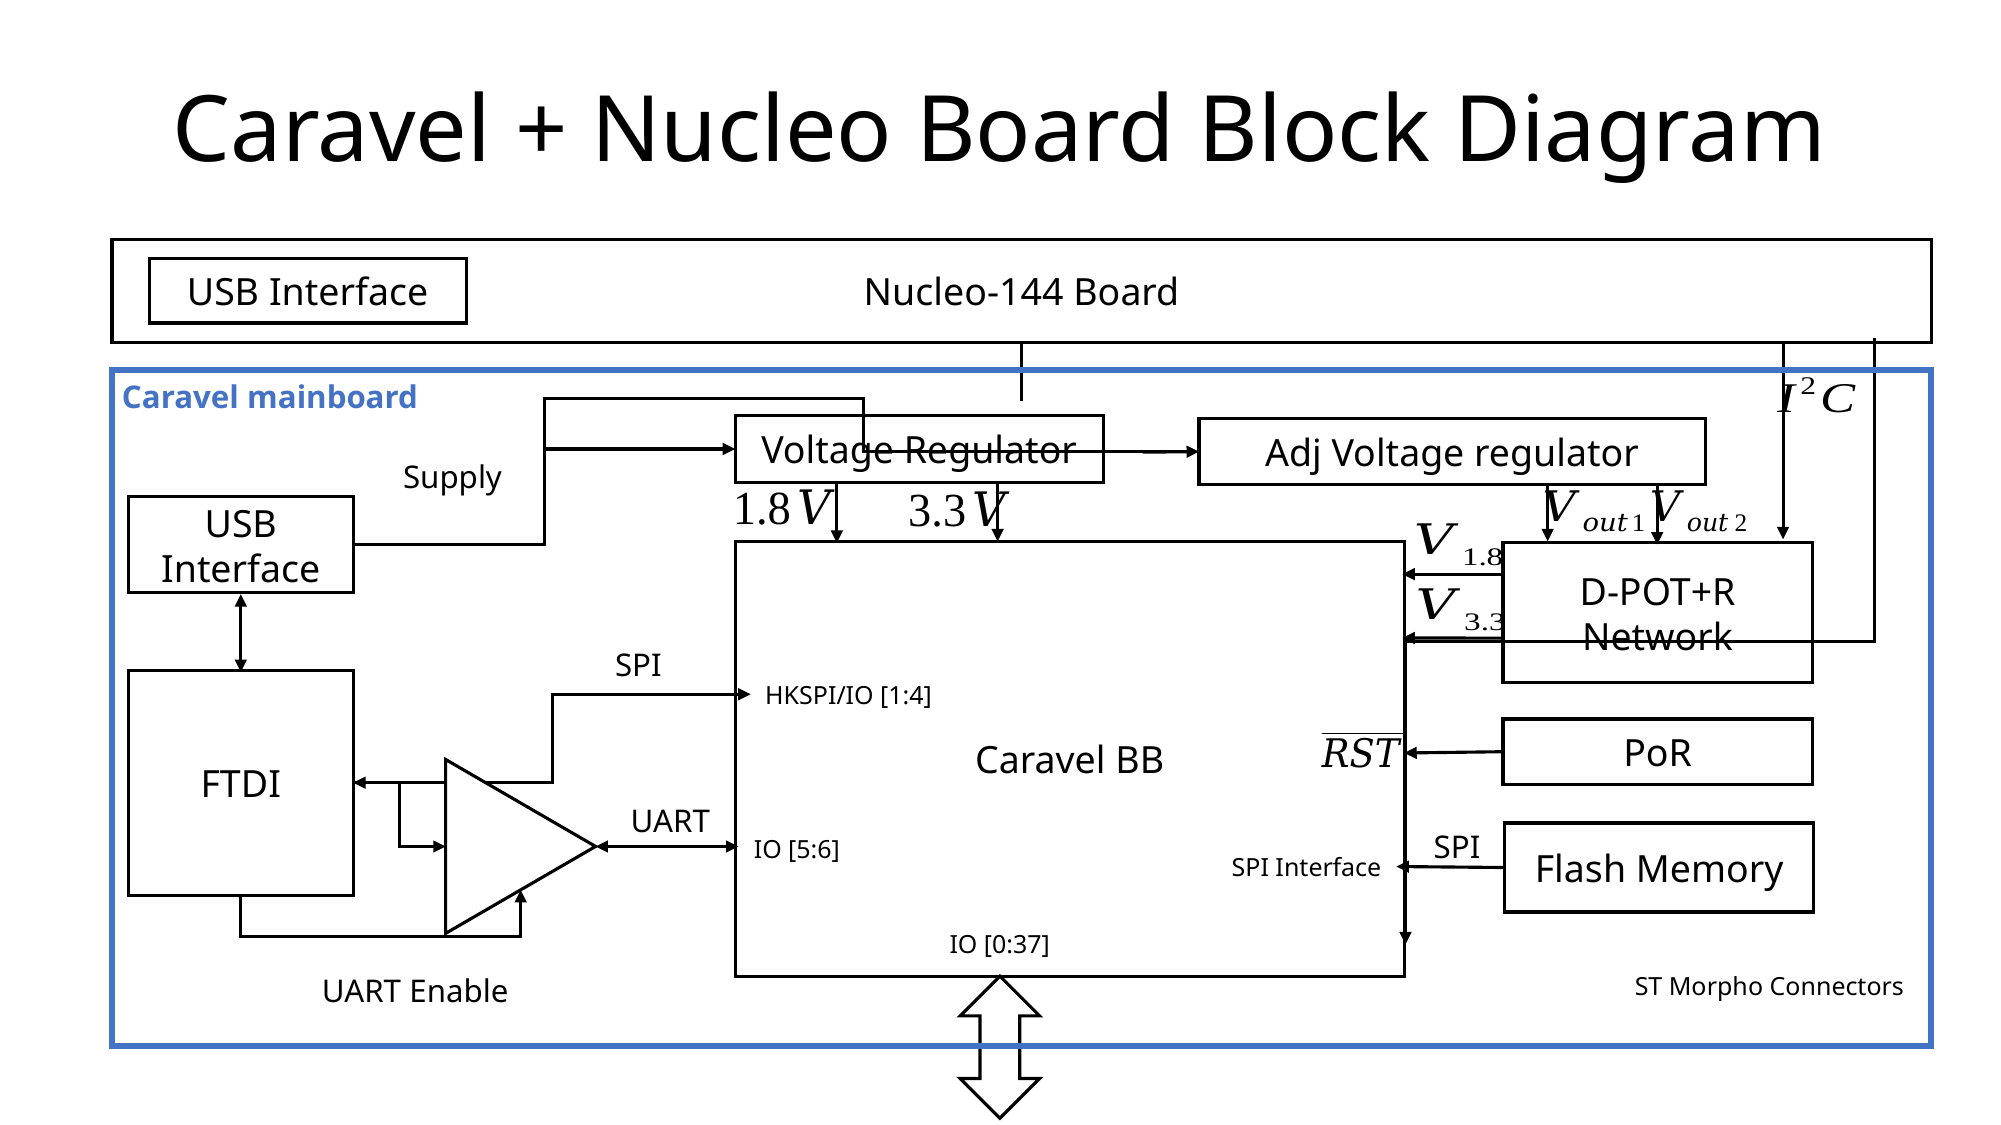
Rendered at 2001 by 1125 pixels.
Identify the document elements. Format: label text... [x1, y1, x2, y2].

title Caravel + Nucleo Board Block Diagram [68, 22, 1932, 241]
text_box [378, 752, 384, 1033]
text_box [353, 782, 378, 847]
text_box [384, 782, 446, 847]
text_box [957, 1047, 1043, 1120]
text_box Nucleo-144 Board [111, 241, 1932, 343]
text_box USB Interface [148, 258, 468, 324]
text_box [1336, 406, 1944, 876]
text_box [545, 398, 1184, 452]
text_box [353, 694, 736, 783]
text_box Caravel mainboard [107, 369, 434, 422]
text_box [111, 369, 1932, 1047]
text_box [353, 449, 736, 545]
